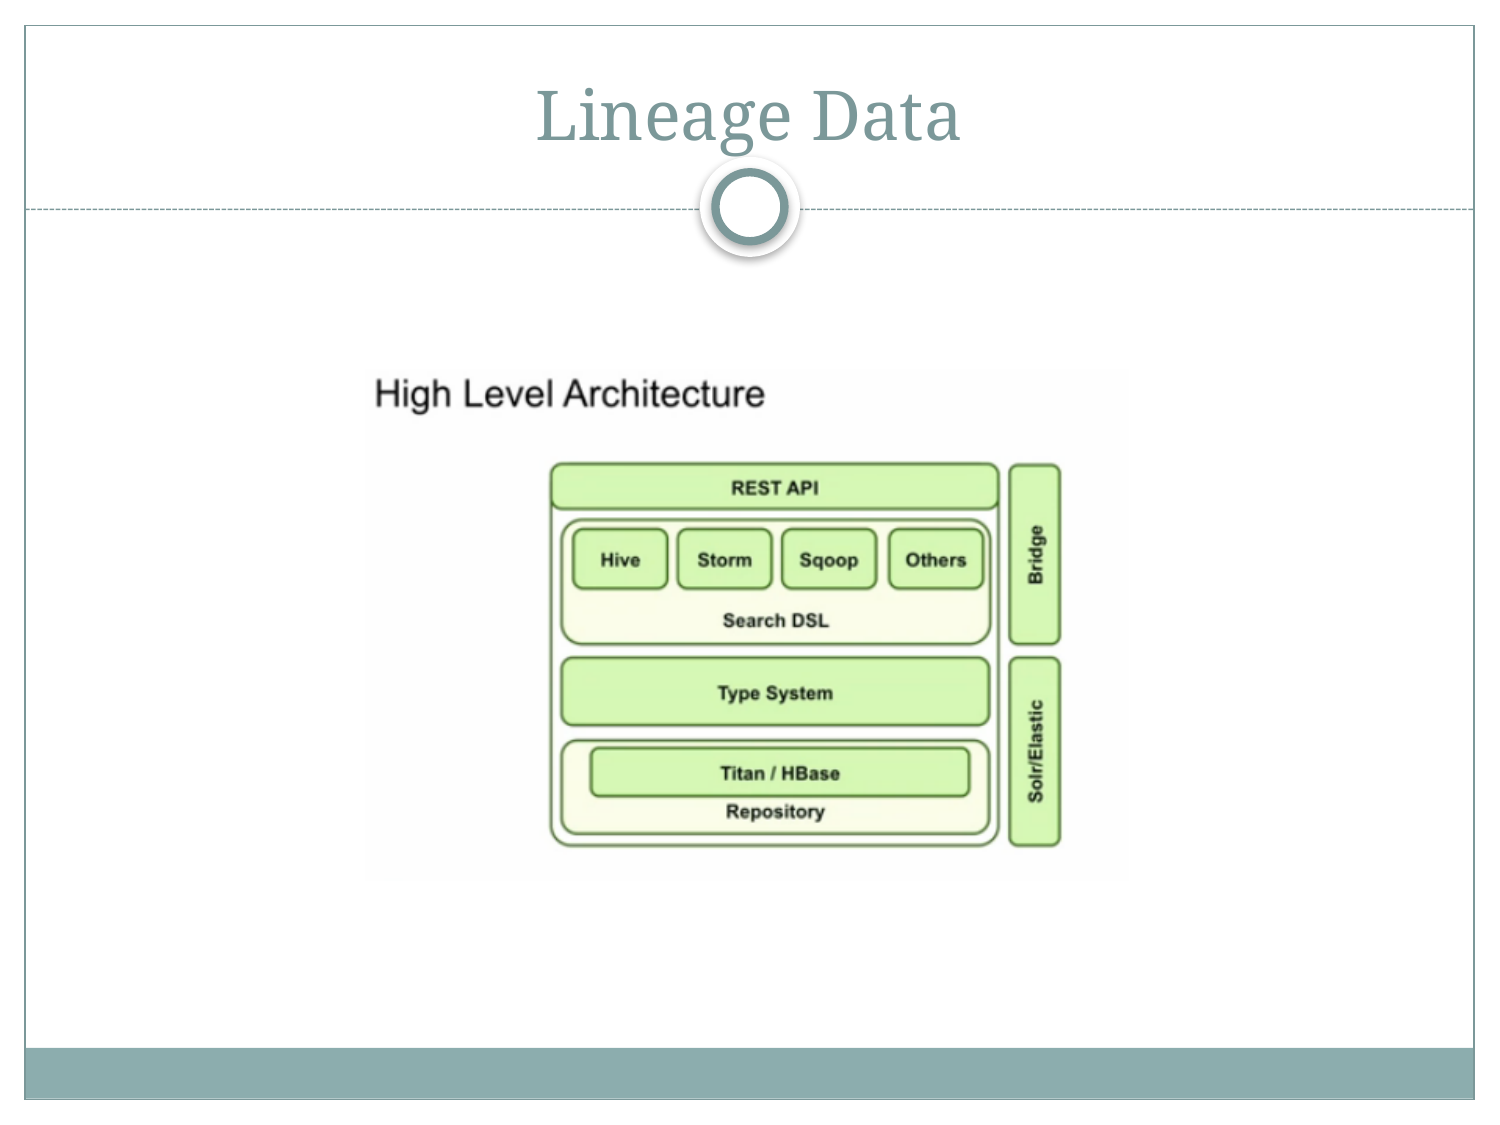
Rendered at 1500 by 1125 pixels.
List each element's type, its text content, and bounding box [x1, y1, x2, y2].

title Lineage Data [49, 37, 1450, 162]
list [365, 369, 1129, 882]
